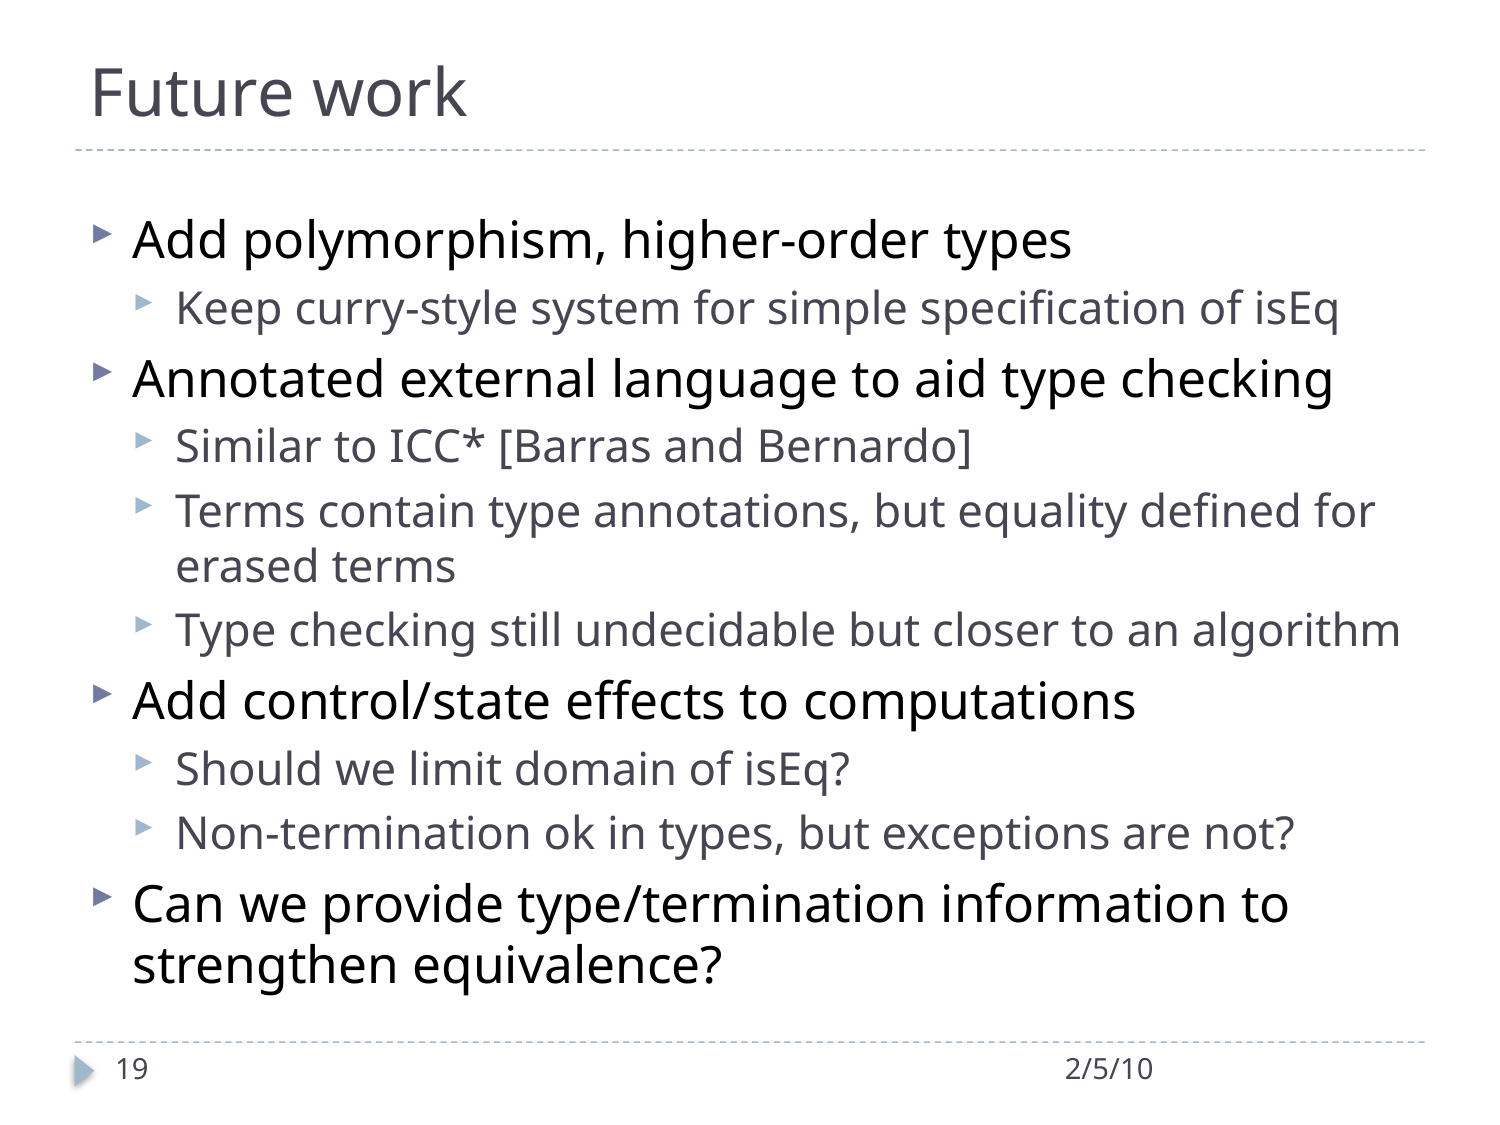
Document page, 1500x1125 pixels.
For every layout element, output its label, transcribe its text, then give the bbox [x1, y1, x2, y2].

slide_number 19 [100, 1042, 426, 1103]
title Future work [75, 24, 1425, 138]
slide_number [1050, 1042, 1426, 1103]
list Add polymorphism, higher-order types Keep curry-style system for simple specification of isEq Annotated external language to aid type checking Similar to ICC* [Barras and Bernardo] Terms contain type annotations, but equality defined for erased terms Type checking still undecidable but closer to an algorithm Add control/state effects to computations Should we limit domain of isEq? Non-termination ok in types, but exceptions are not? Can we provide type/termination information to strengthen equivalence? [75, 200, 1425, 1010]
